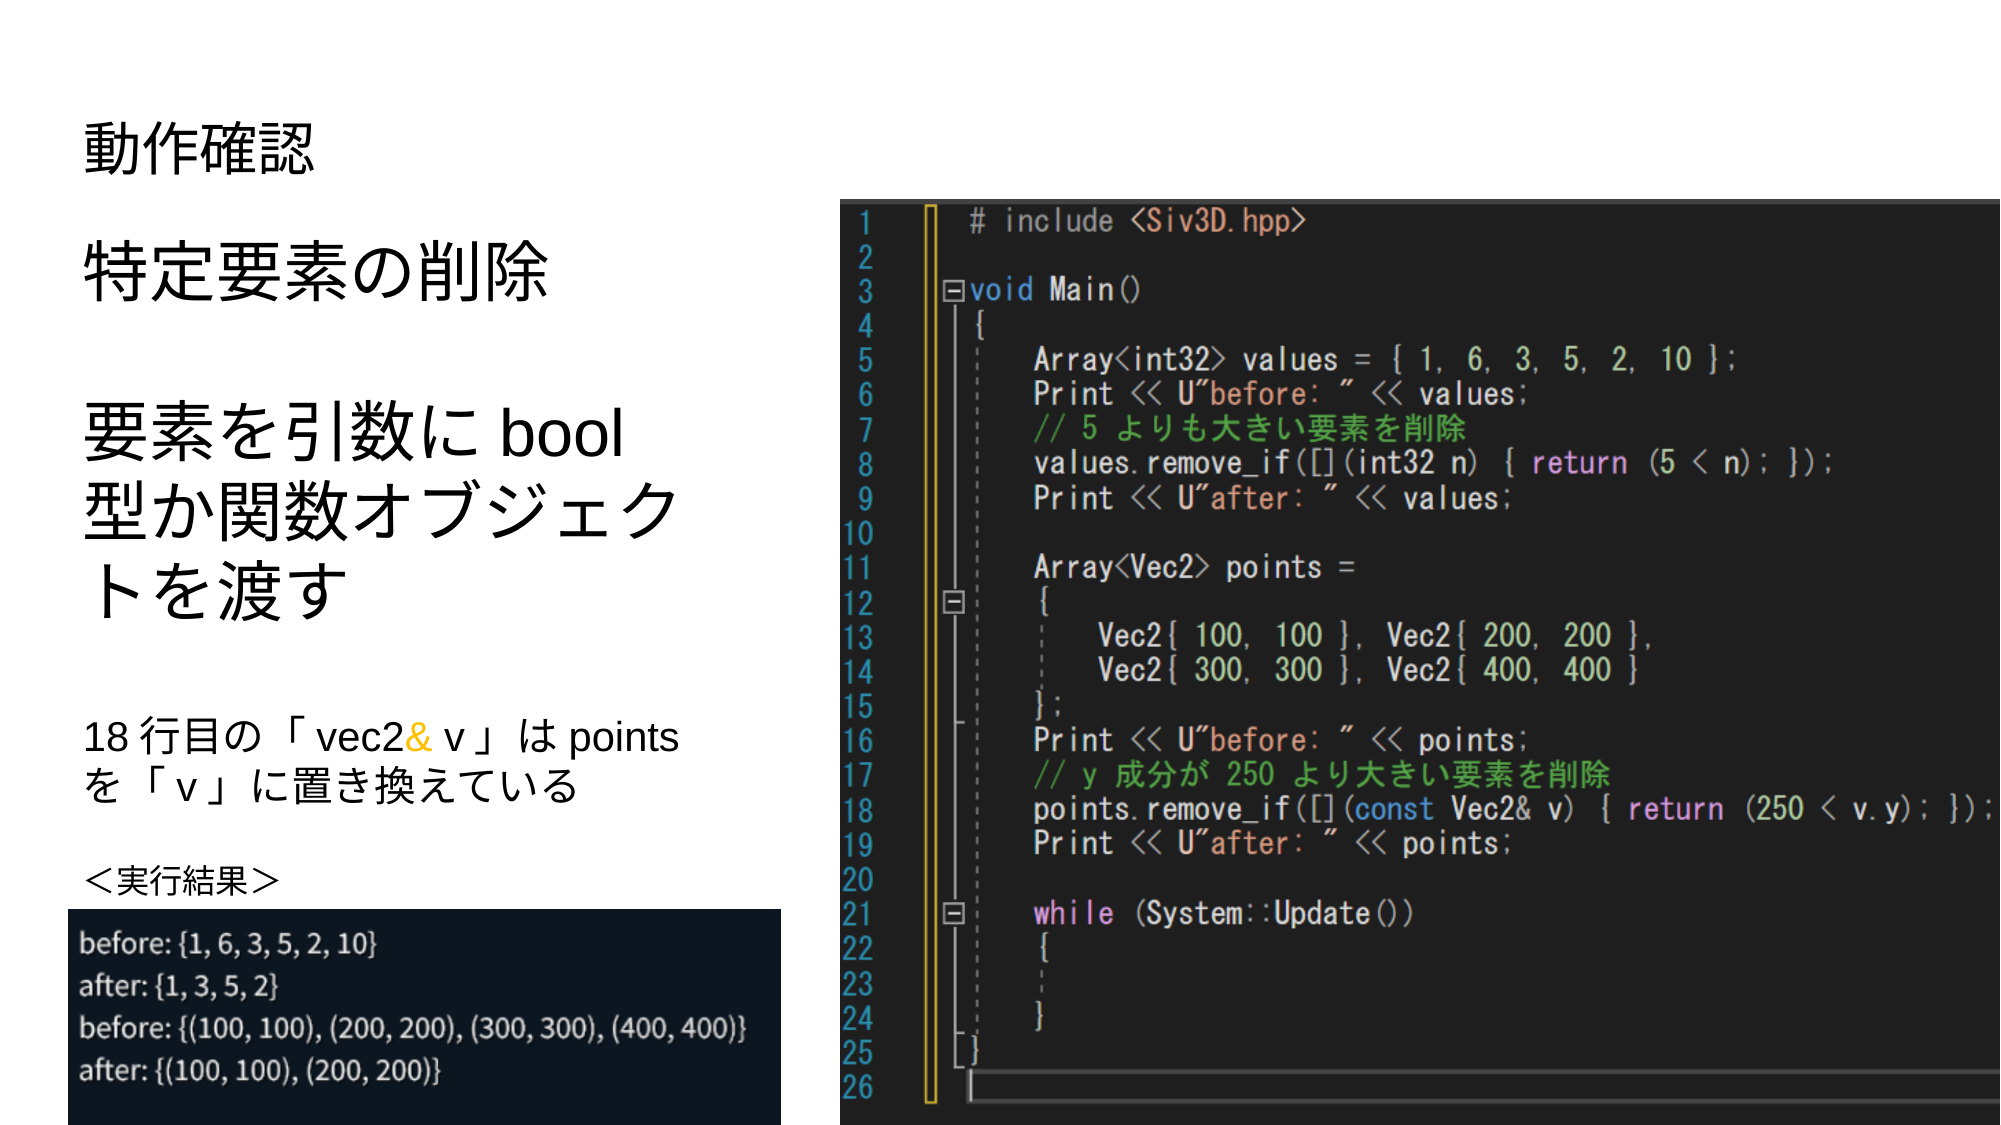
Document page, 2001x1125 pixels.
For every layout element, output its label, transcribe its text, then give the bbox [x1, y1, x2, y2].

text_box 特定要素の削除 要素を引数にbool型か関数オブジェクトを渡す 18行目の「vec2& v」はpointsを「v」に置き換えている ＜実行結果＞ [68, 222, 703, 908]
picture [840, 199, 2000, 1125]
picture [67, 909, 781, 1125]
title 動作確認 [68, 97, 1932, 223]
